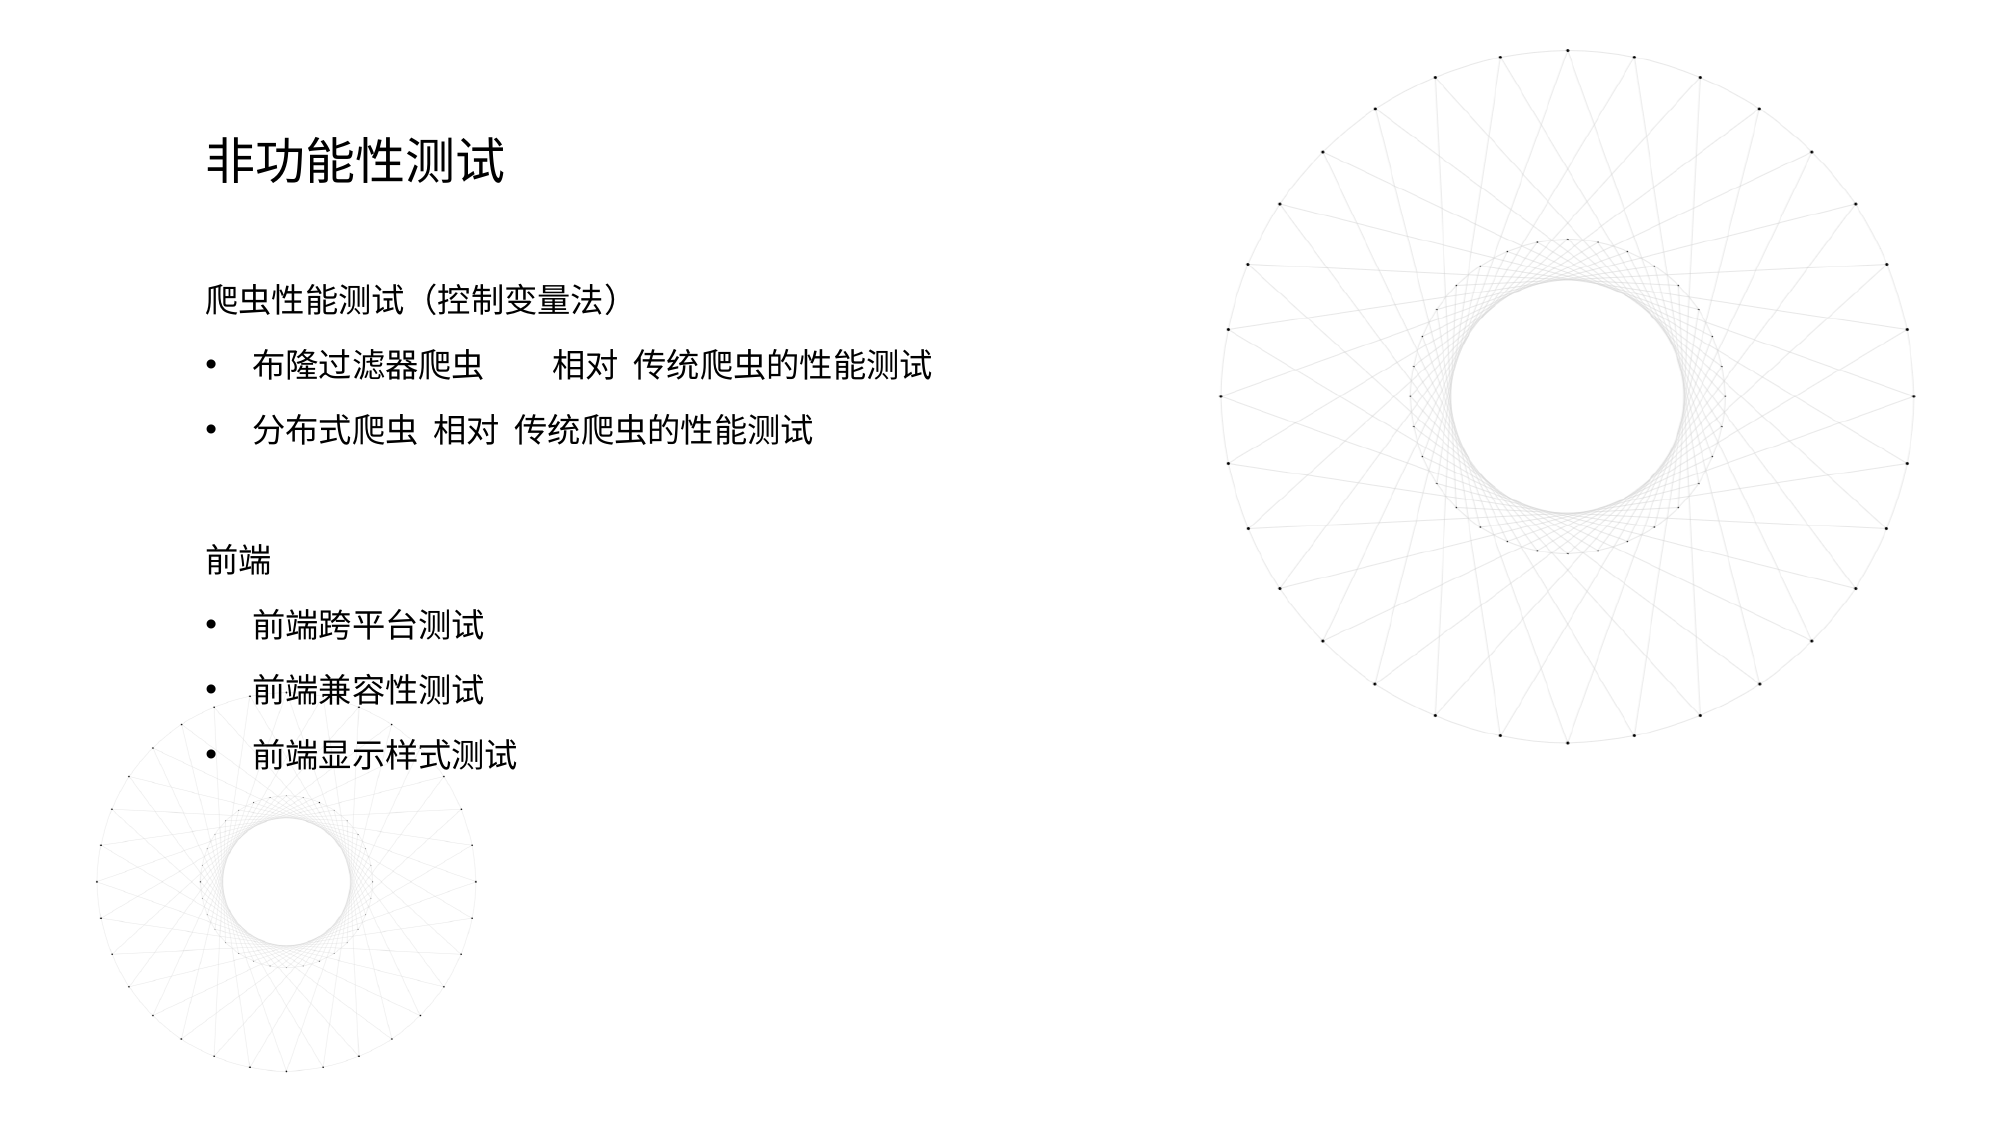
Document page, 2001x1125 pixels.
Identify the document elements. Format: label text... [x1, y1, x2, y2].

text_box 非功能性测试 [190, 122, 1807, 197]
picture [91, 710, 488, 1080]
picture [1232, 33, 1936, 673]
text_box 爬虫性能测试（控制变量法） 布隆过滤器爬虫 相对 传统爬虫的性能测试 分布式爬虫 相对 传统爬虫的性能测试 前端 前端跨平台测试 前端兼容性测试 前端显示样式测试 [190, 272, 1807, 847]
